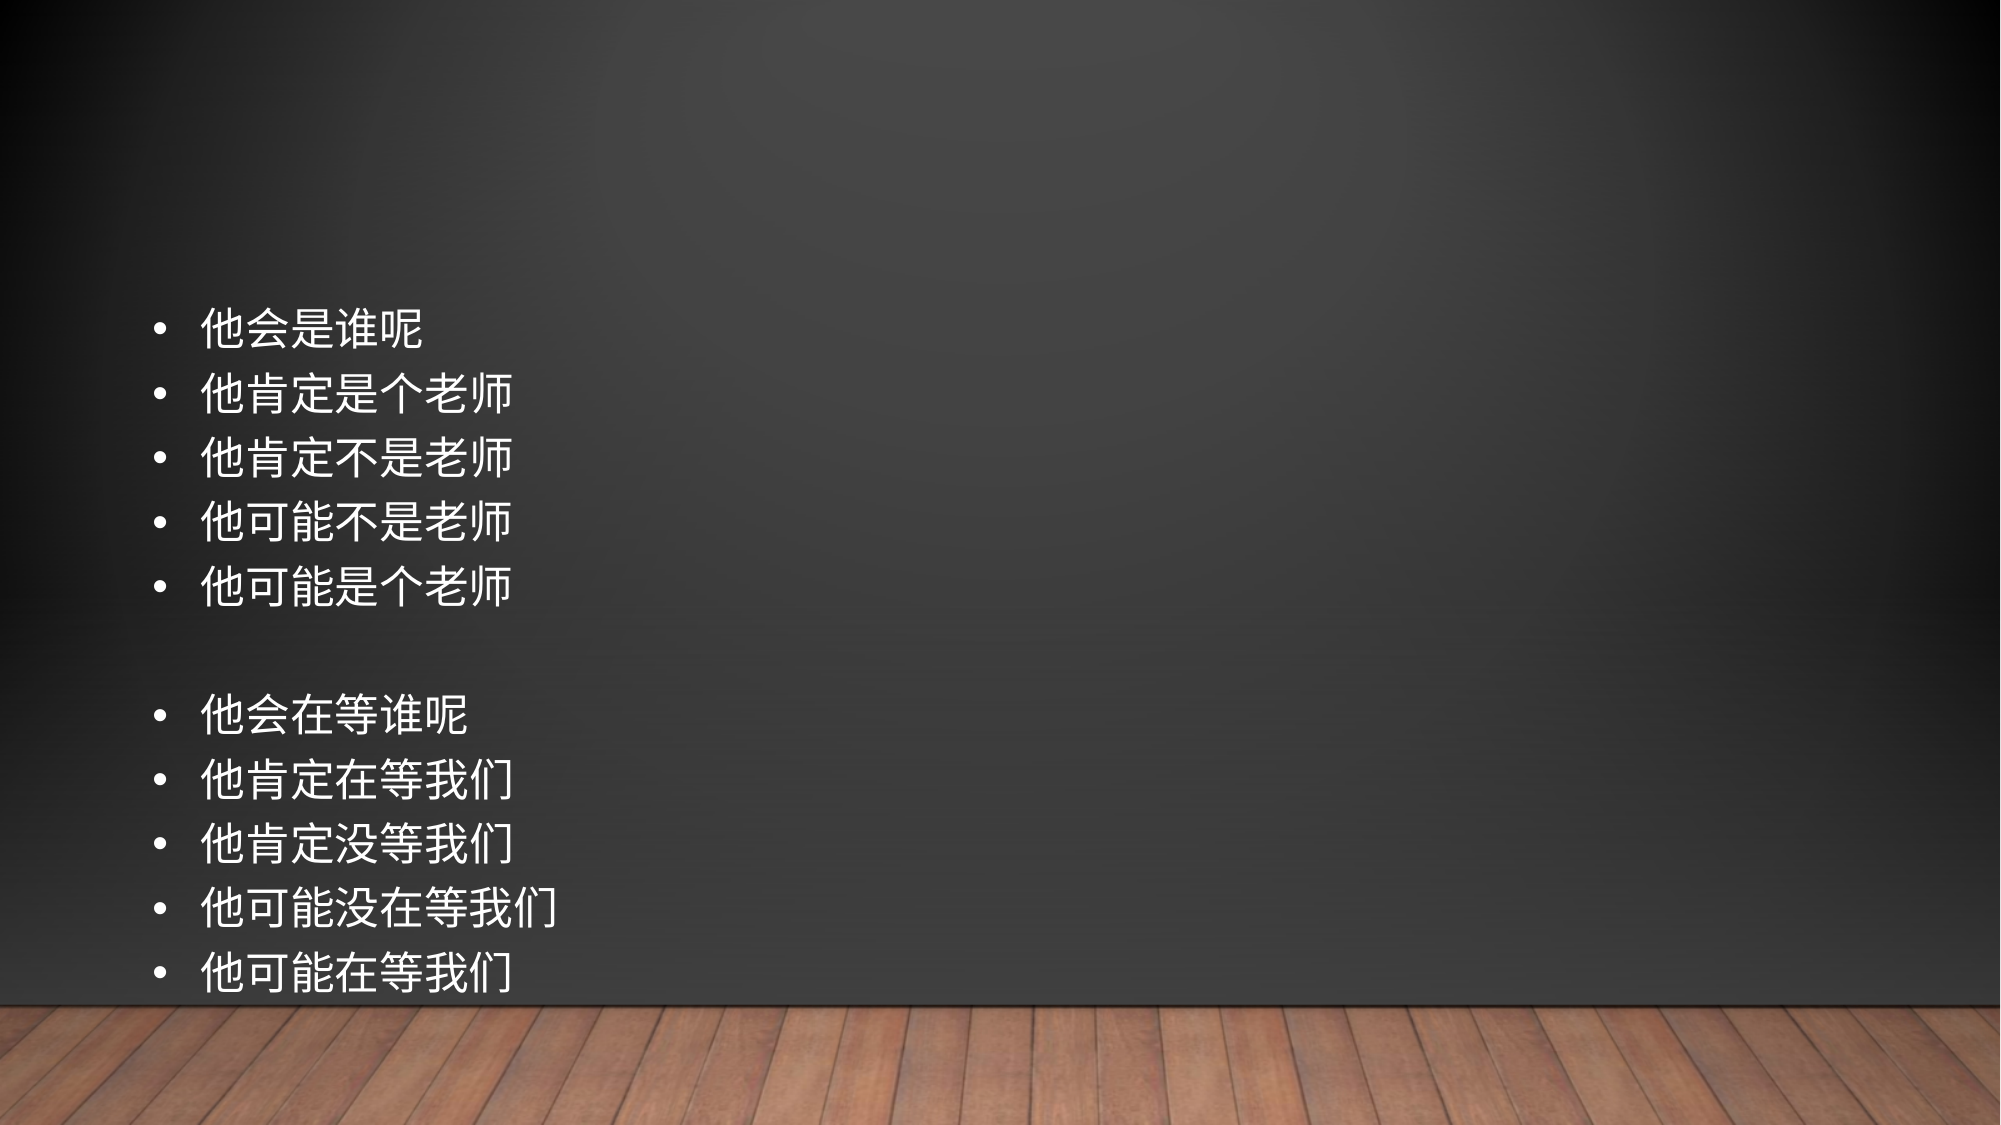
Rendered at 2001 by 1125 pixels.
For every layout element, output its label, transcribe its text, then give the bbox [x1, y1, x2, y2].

picture [0, 0, 2001, 1125]
list 他会是谁呢 他肯定是个老师 他肯定不是老师 他可能不是老师 他可能是个老师 他会在等谁呢 他肯定在等我们 他肯定没等我们 他可能没在等我们 他可能在等我们 [137, 299, 1863, 1014]
